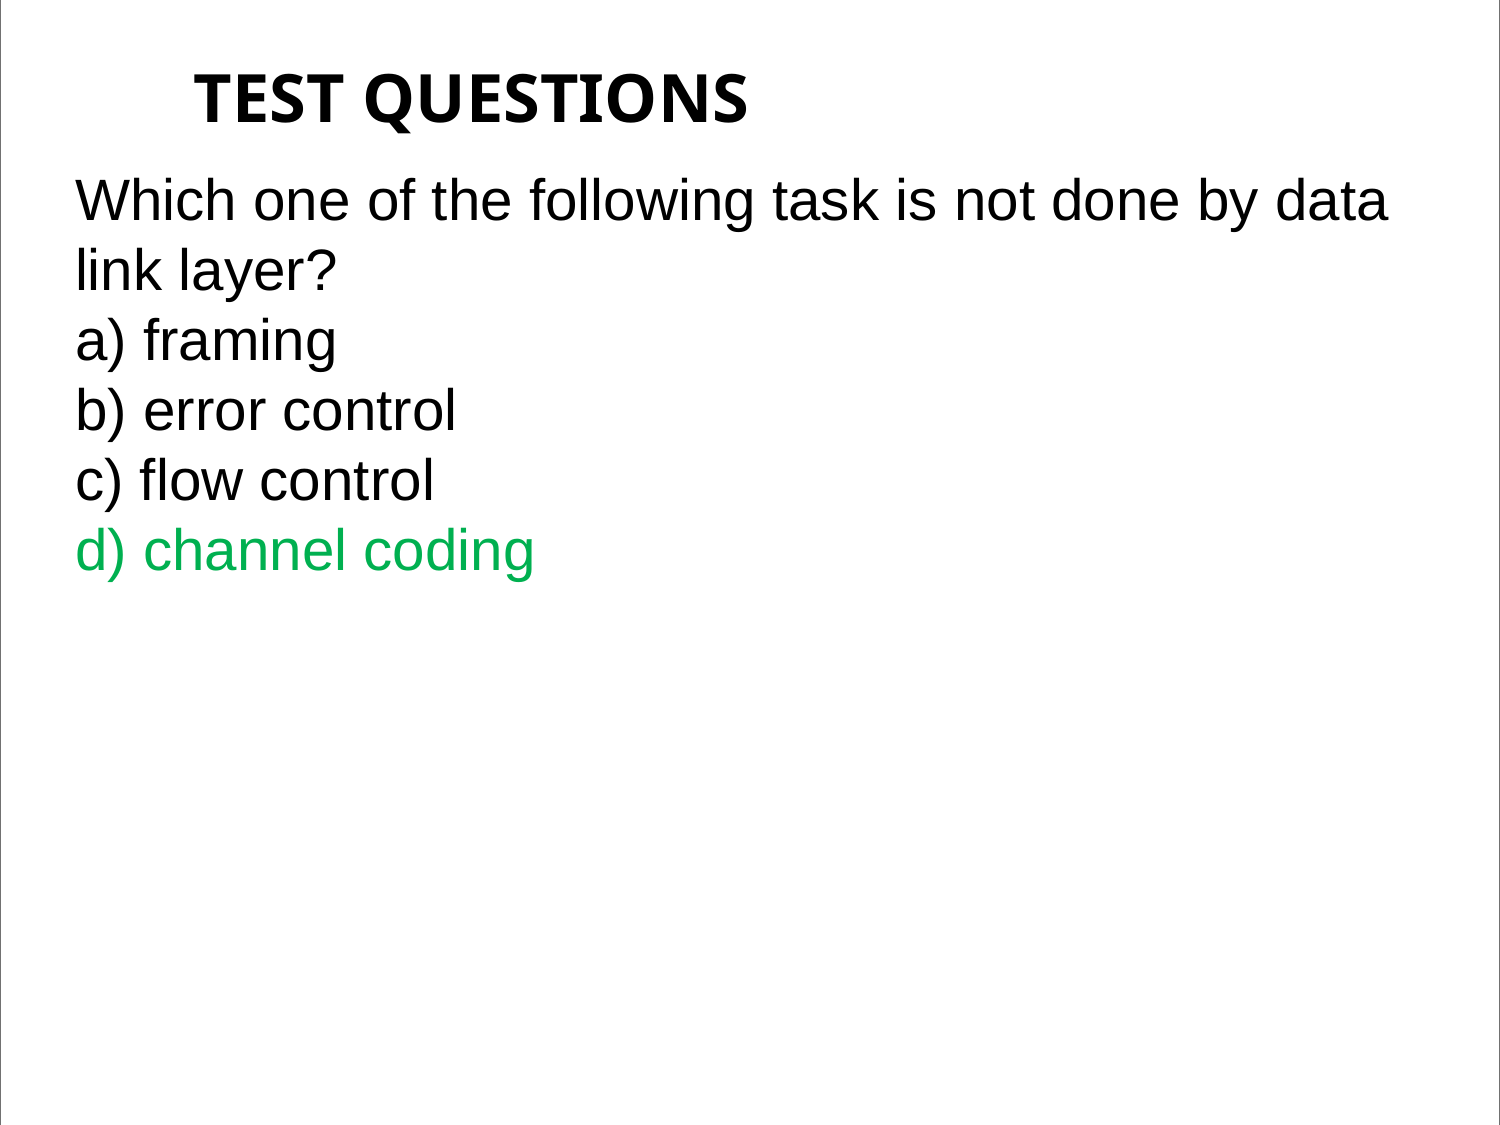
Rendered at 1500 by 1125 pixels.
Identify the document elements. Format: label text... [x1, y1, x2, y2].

title TEST QUESTIONS [193, 56, 1000, 150]
list Which one of the following task is not done by data link layer? a) framing b) error control c) flow control d) channel coding [75, 162, 1450, 587]
